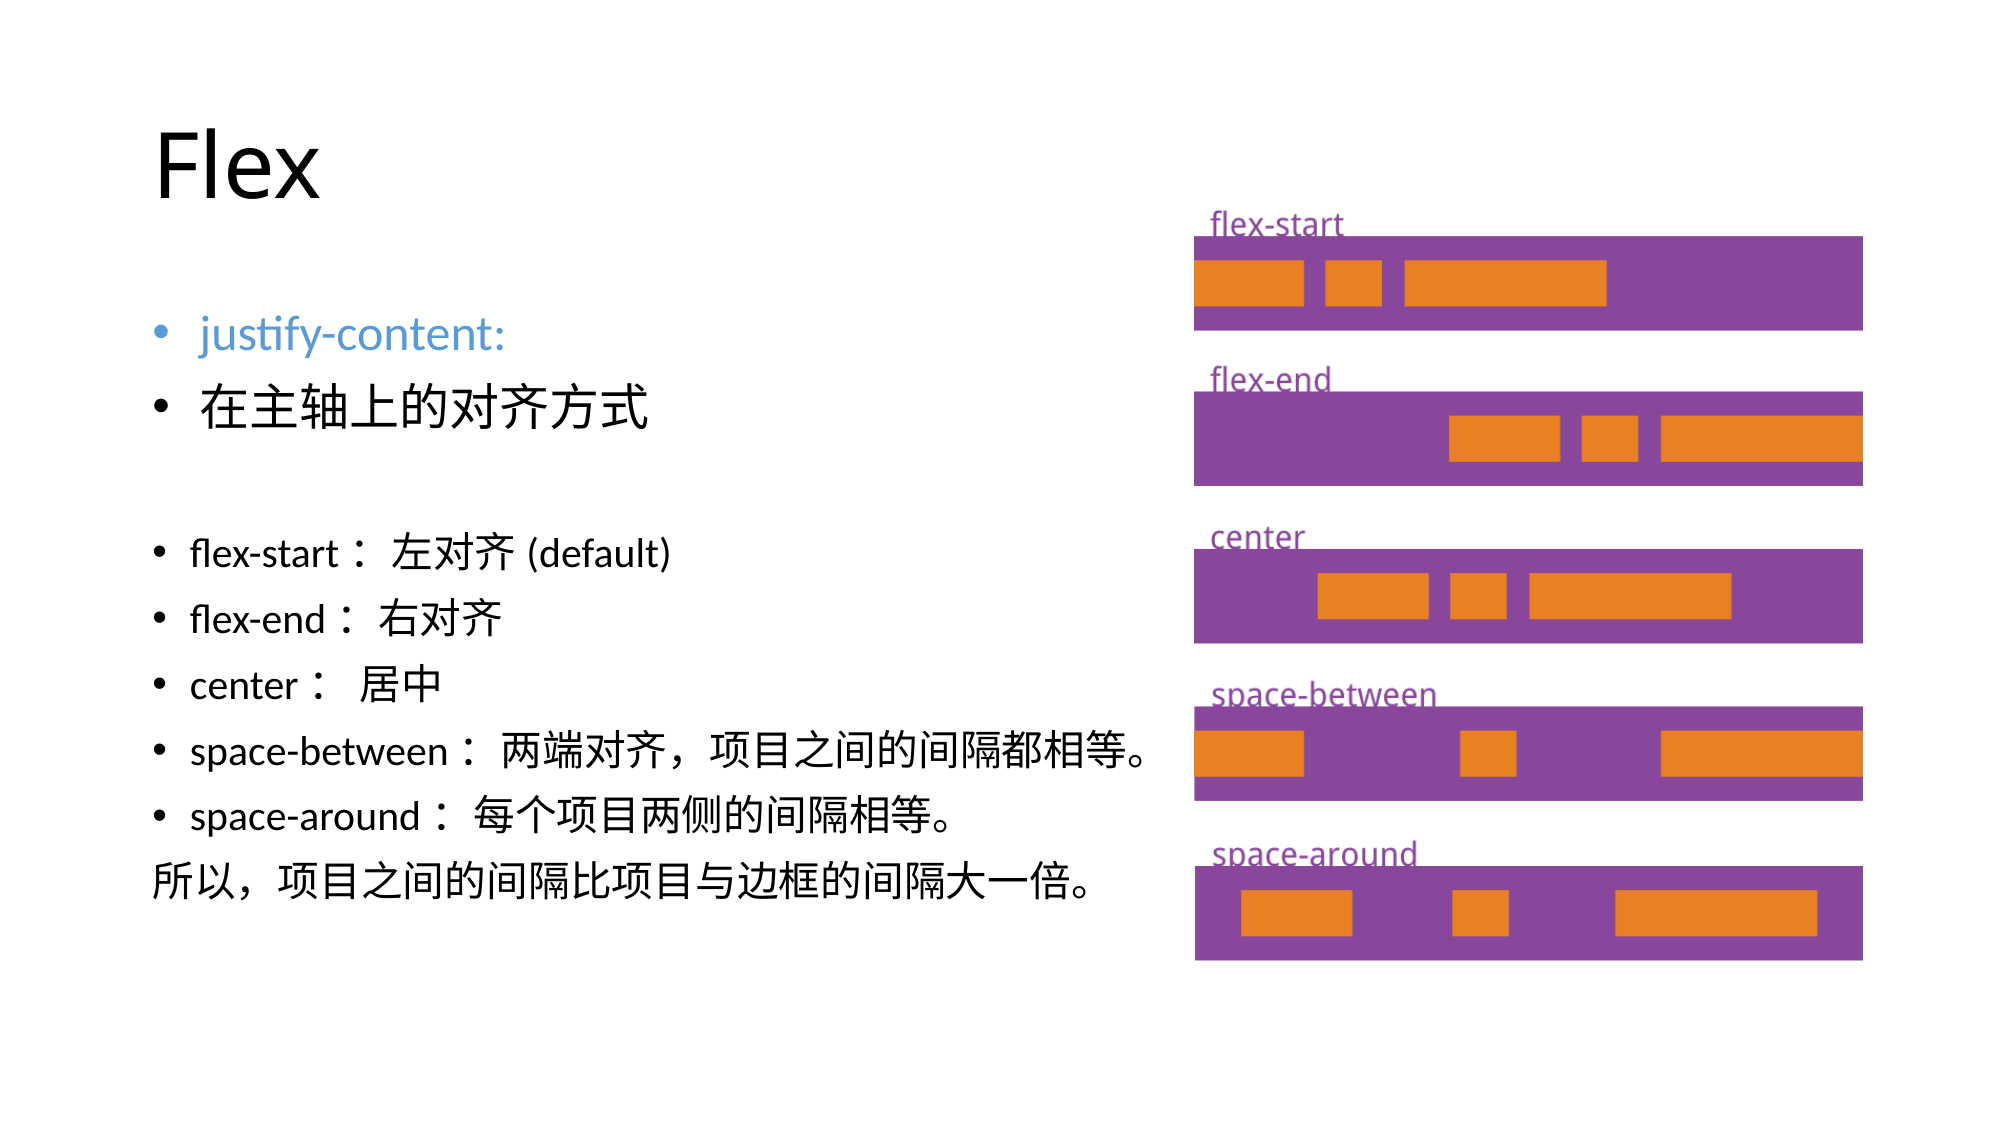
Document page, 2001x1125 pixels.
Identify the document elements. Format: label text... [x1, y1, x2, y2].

list justify-content: 在主轴上的对齐方式 flex-start：左对齐(default) flex-end：右对齐 center： 居中 space-between：两端对齐，项目之间的间隔都相等。 space-around：每个项目两侧的间隔相等。 所以，项目之间的间隔比项目与边框的间隔大一倍。 Main axis has the same direction as flex-direction. [137, 299, 1194, 970]
title Flex [137, 59, 1863, 278]
picture [1194, 191, 1863, 992]
